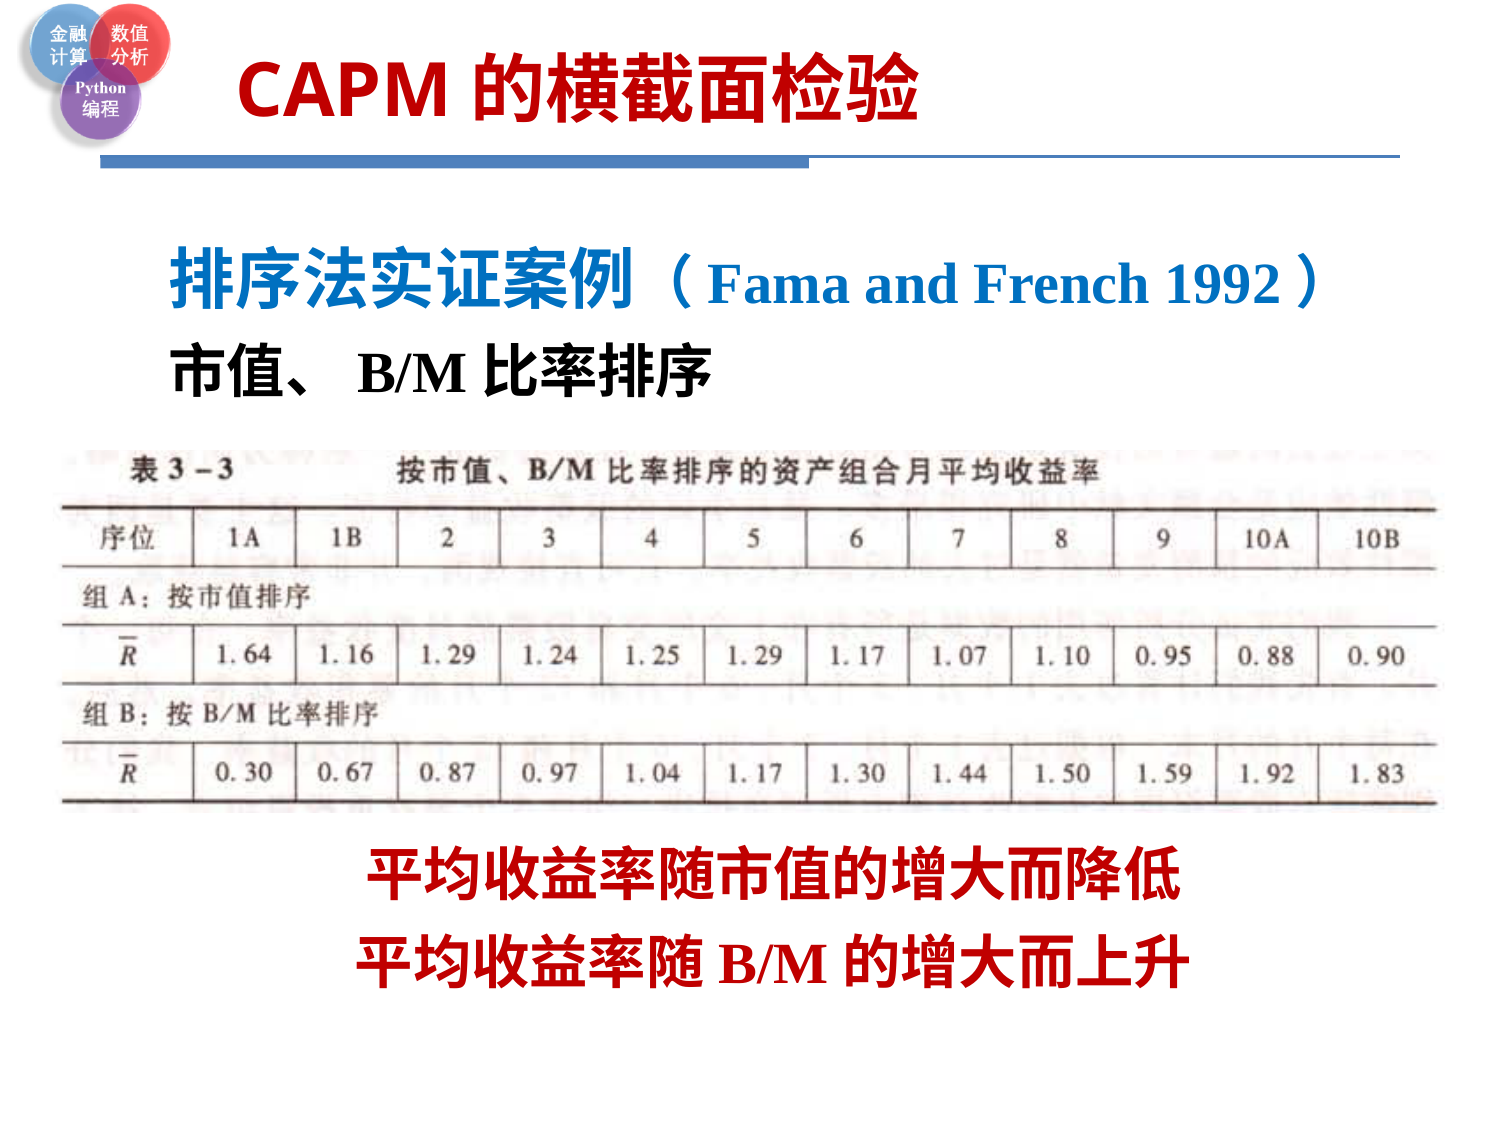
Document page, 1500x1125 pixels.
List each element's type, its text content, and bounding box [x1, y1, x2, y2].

list 排序法实证案例（Fama and French 1992） 市值、B/M比率排序 [153, 209, 1394, 448]
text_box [100, 156, 1400, 169]
text_box CAPM的横截面检验 [220, 21, 1357, 152]
picture [17, 0, 172, 154]
picture [52, 449, 1448, 813]
text_box 平均收益率随市值的增大而降低 平均收益率随B/M的增大而上升 [135, 822, 1412, 1003]
